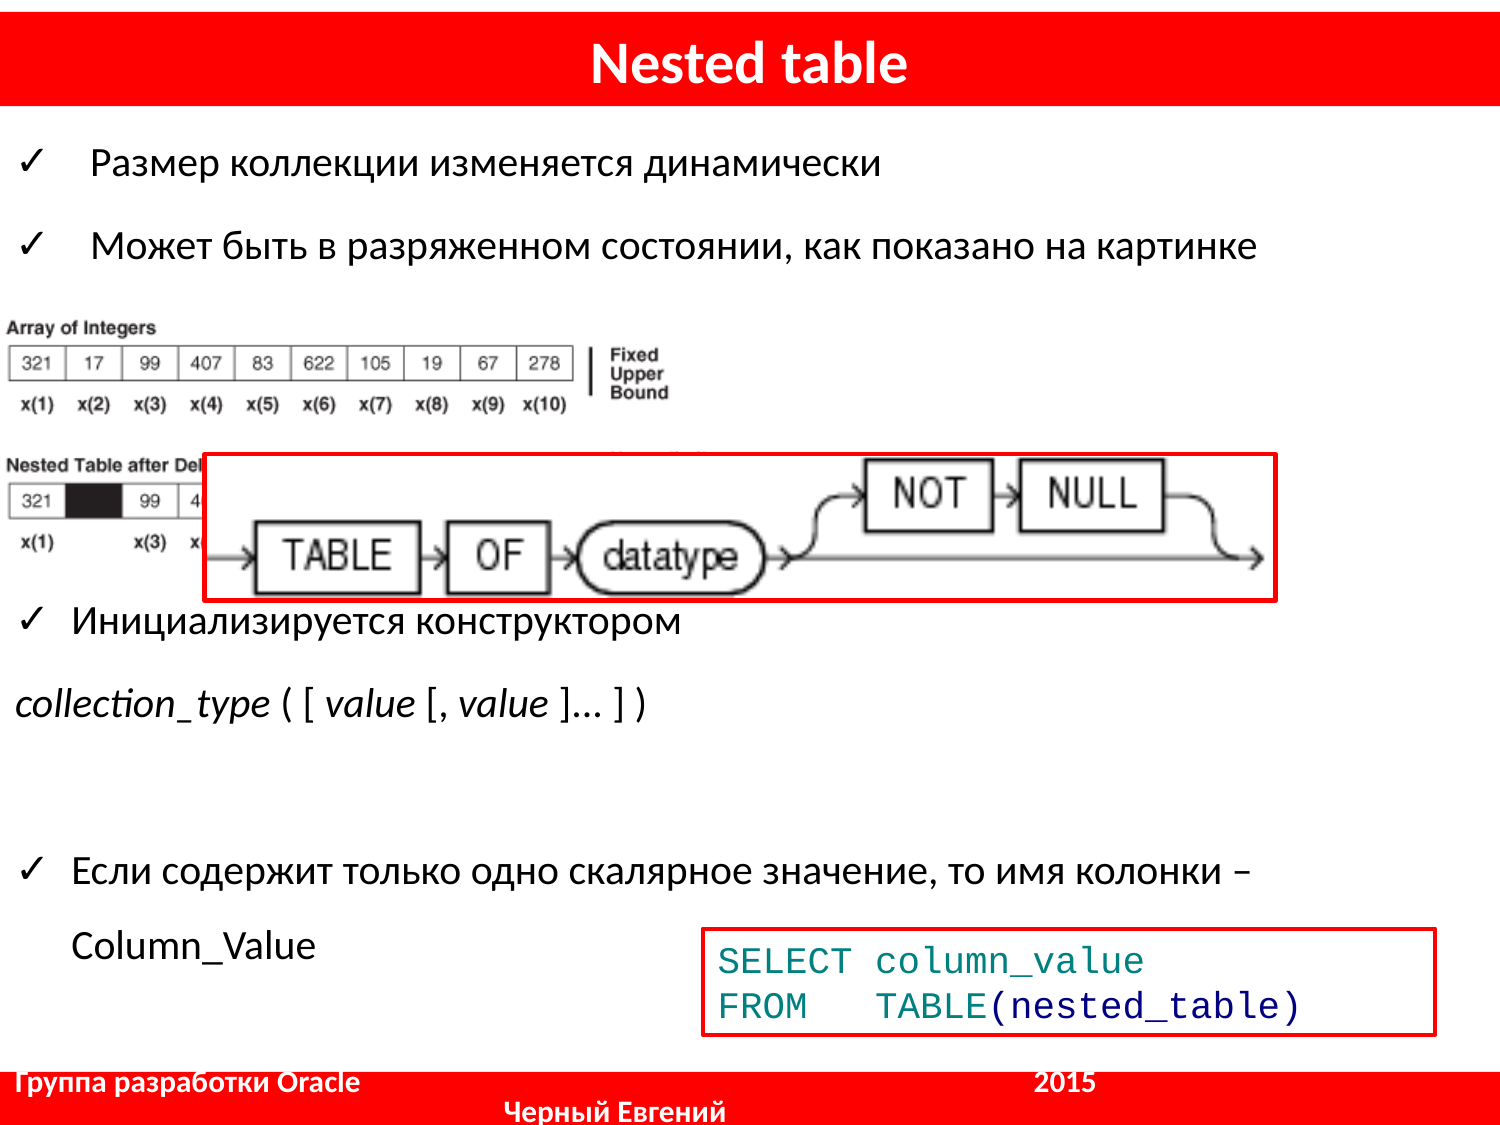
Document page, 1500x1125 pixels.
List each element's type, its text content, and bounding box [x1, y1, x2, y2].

list Размер коллекции изменяется динамически Может быть в разряженном состоянии, как показано на картинке Инициализируется конструктором collection_type ( [ value [, value ]... ] ) Если содержит только одно скалярное значение, то имя колонки – Column_Value [0, 101, 1500, 1071]
picture [0, 314, 1274, 599]
title Nested table [0, 11, 1500, 101]
text_box Группа разработки Oracle 2015 Черный Евгений [0, 1071, 1500, 1125]
text_box SELECT column_value FROM TABLE(nested_table) [702, 928, 1436, 1035]
